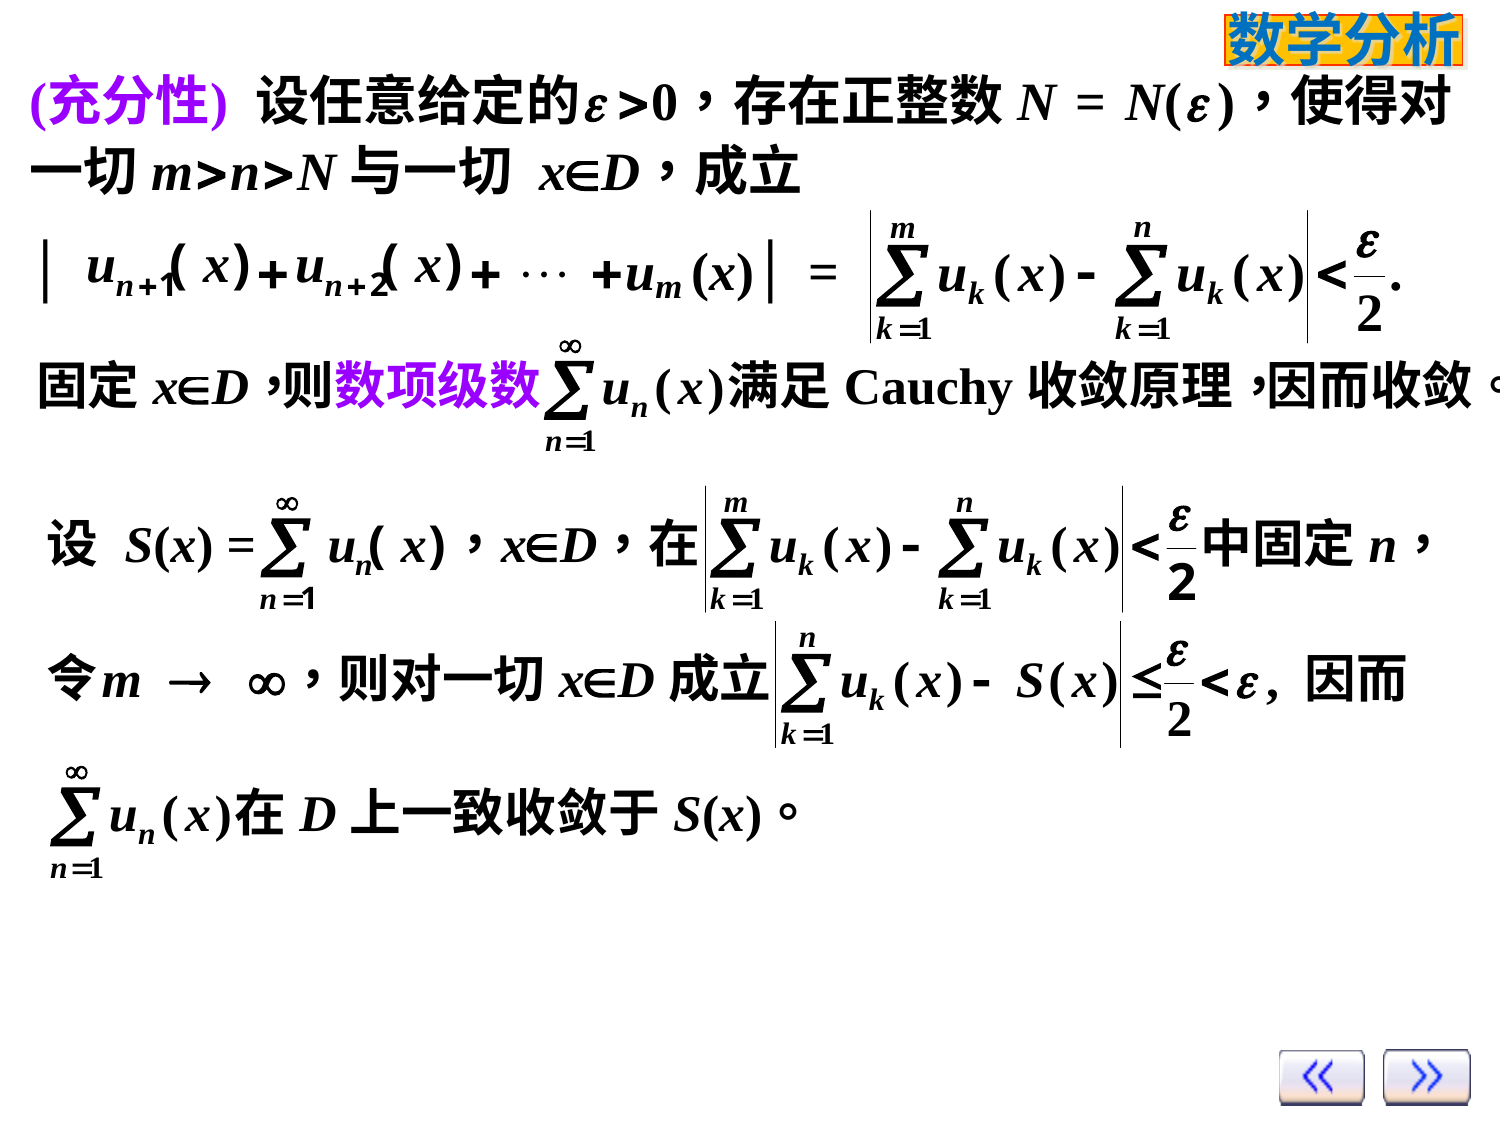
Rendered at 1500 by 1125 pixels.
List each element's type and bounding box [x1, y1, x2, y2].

text_box [35, 326, 1500, 457]
picture [1279, 1050, 1365, 1106]
text_box [29, 66, 1454, 353]
picture [1383, 1049, 1471, 1106]
text_box [46, 480, 1446, 892]
